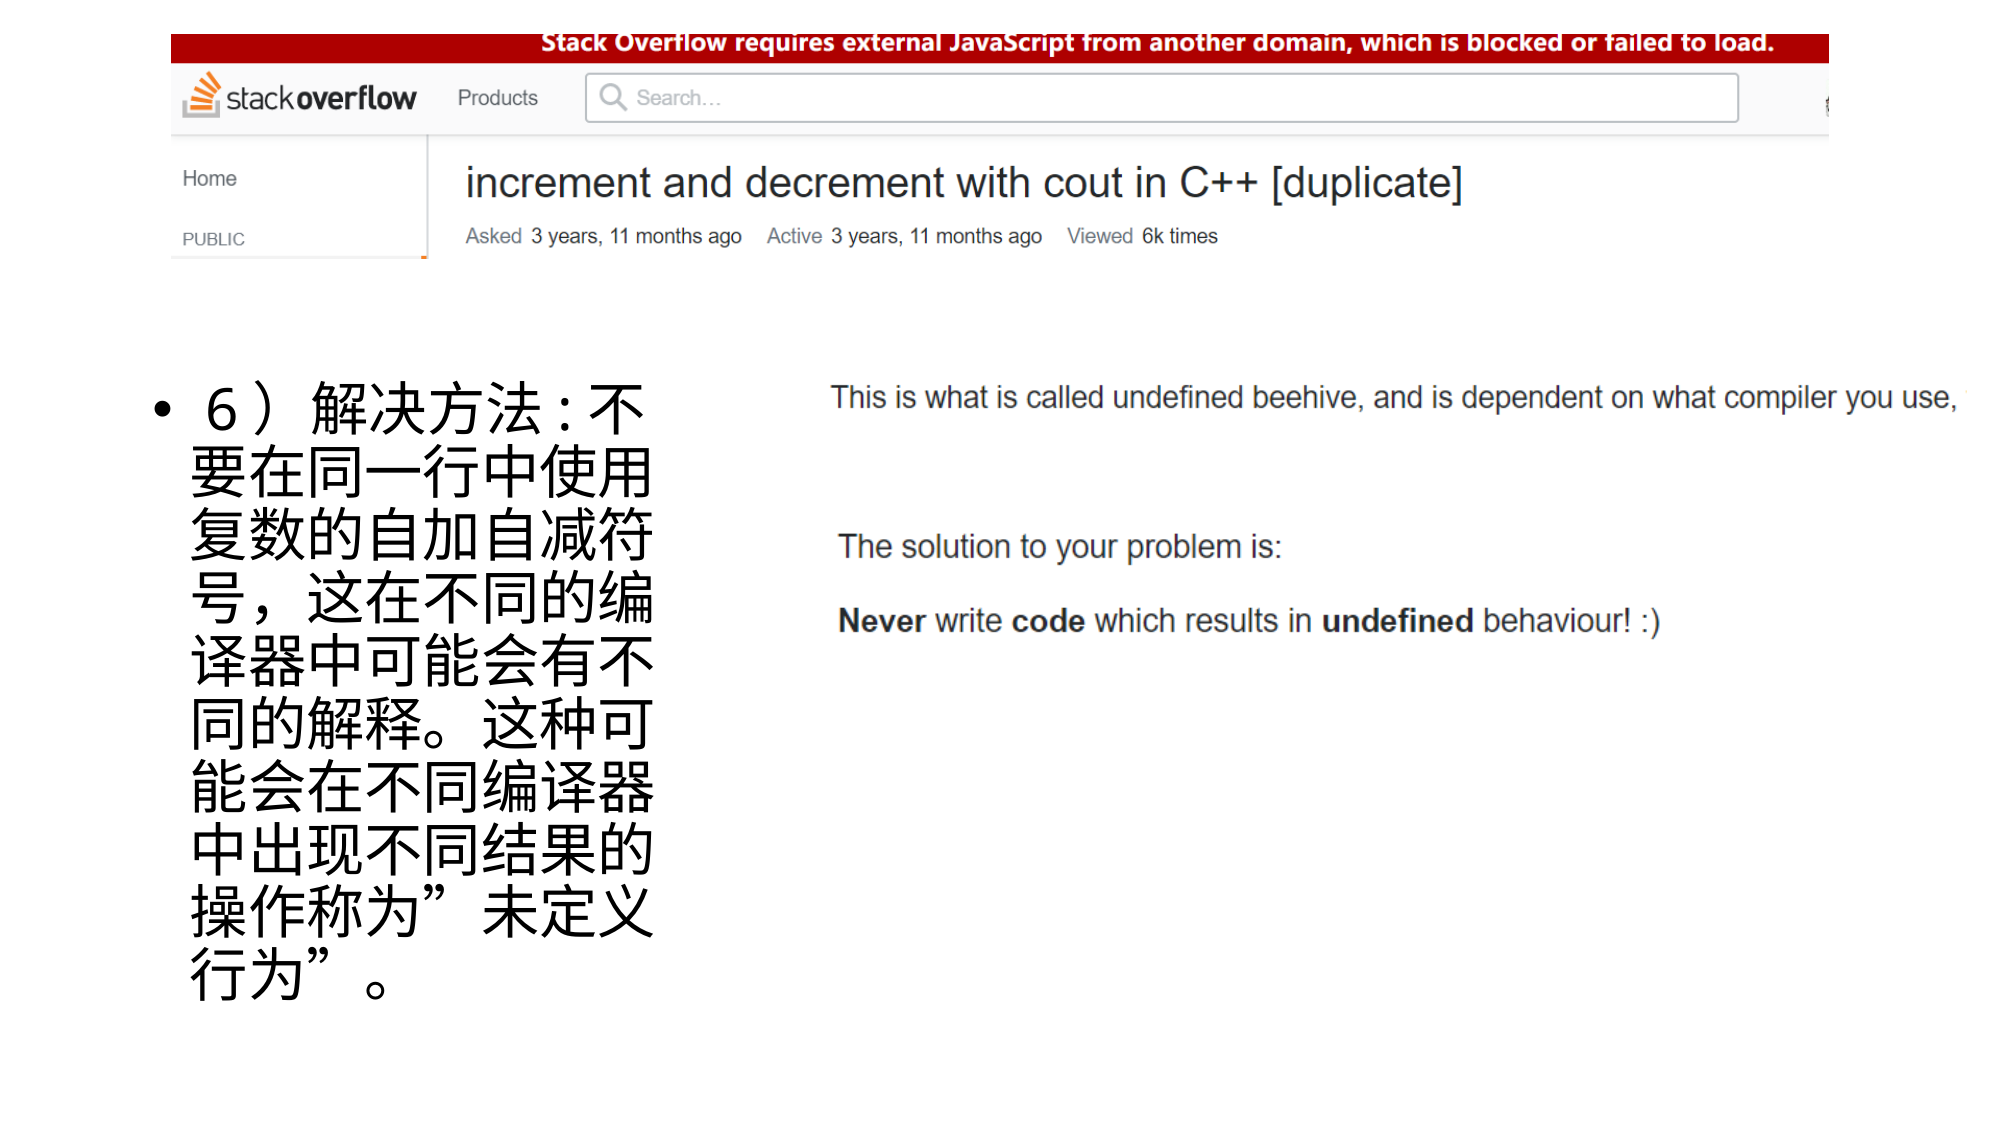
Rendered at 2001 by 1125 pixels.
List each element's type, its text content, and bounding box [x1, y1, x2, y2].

list 6）解决方法:不要在同一行中使用复数的自加自减符号，这在不同的编译器中可能会有不同的解释。这种可能会在不同编译器中出现不同结果的操作称为”未定义行为”。 [137, 30, 702, 1083]
picture [825, 361, 1967, 423]
picture [808, 504, 1875, 655]
picture [171, 34, 1829, 259]
